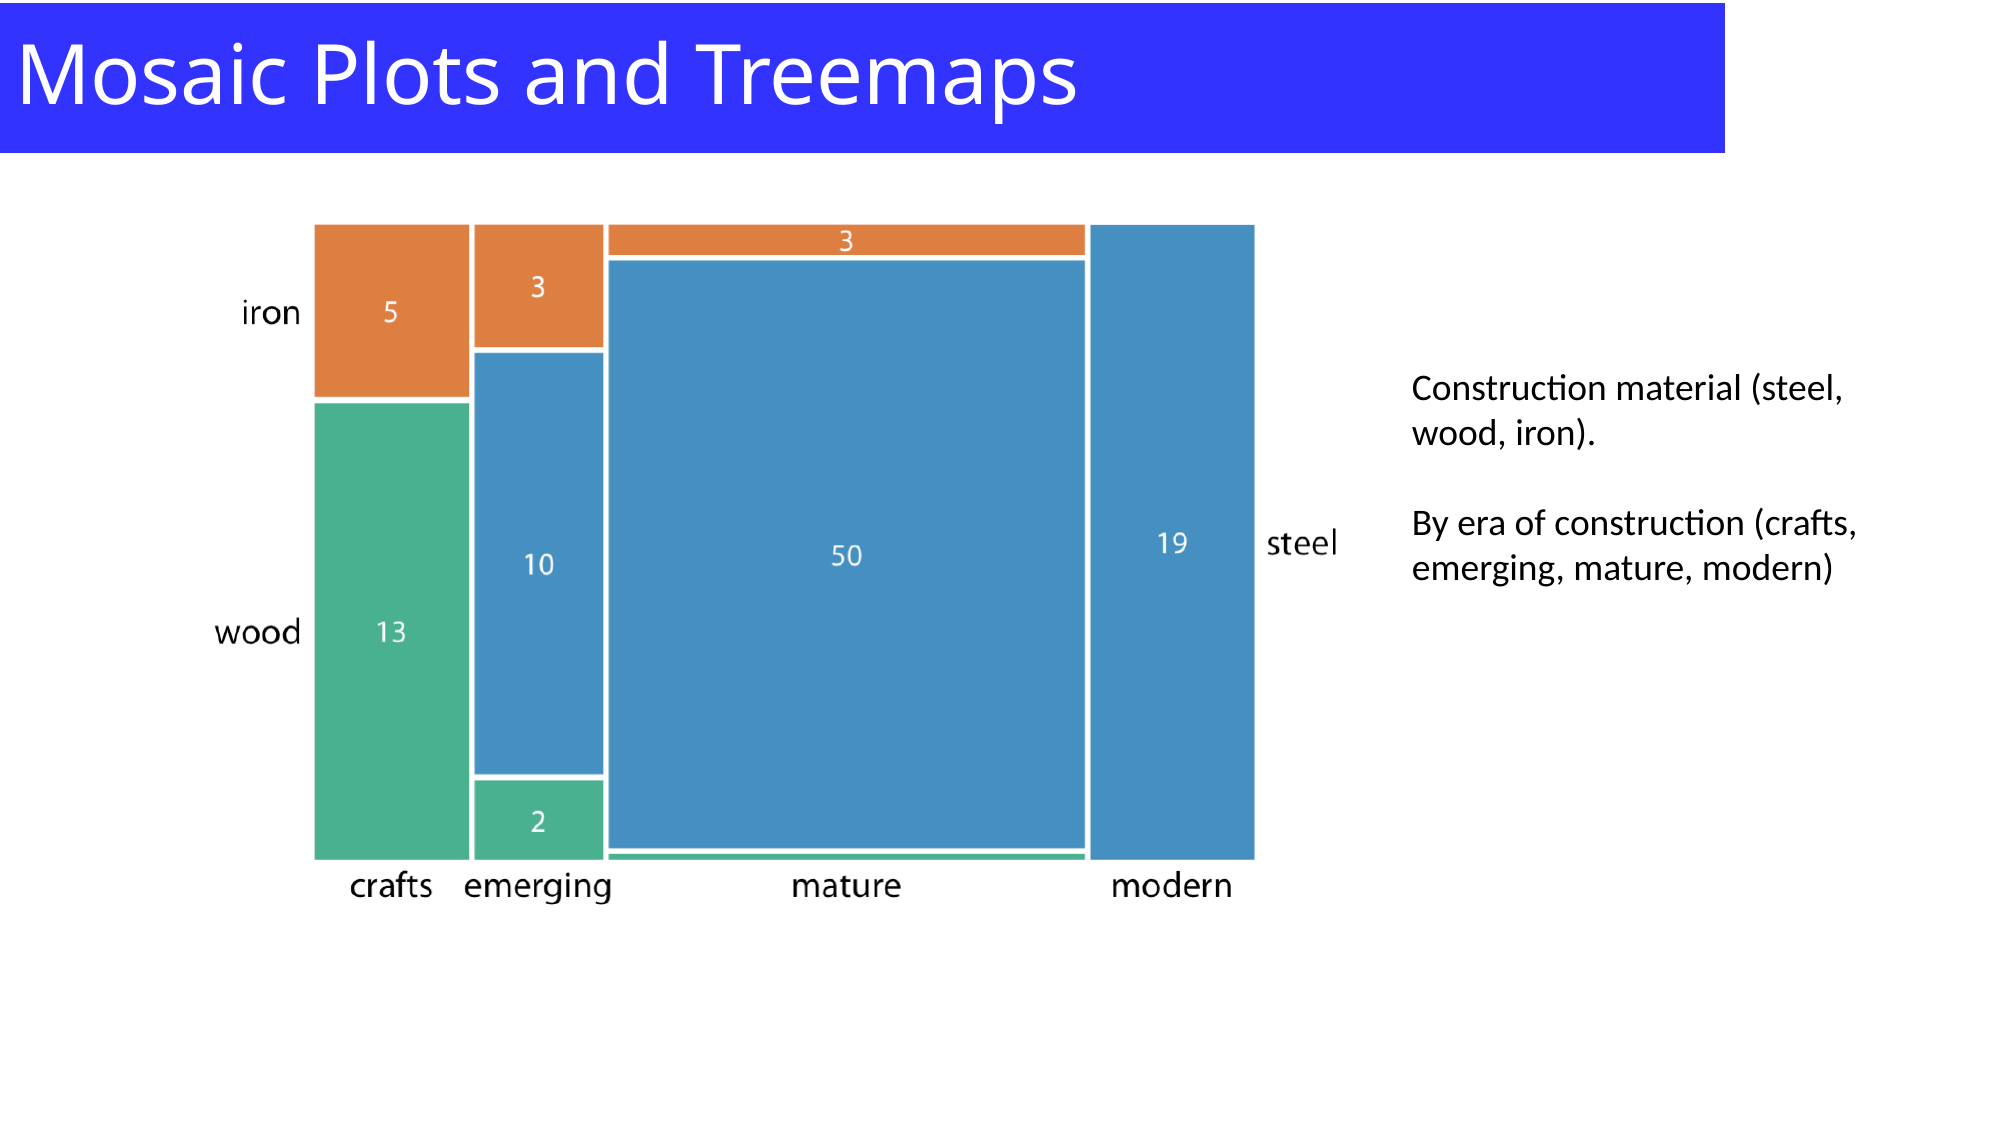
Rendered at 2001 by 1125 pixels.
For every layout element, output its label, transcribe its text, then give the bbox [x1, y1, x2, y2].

title Mosaic Plots and Treemaps [0, 3, 1725, 153]
text_box Construction material (steel, wood, iron). By era of construction (crafts, emerging, mature, modern) [1397, 355, 1923, 596]
picture [210, 213, 1342, 912]
